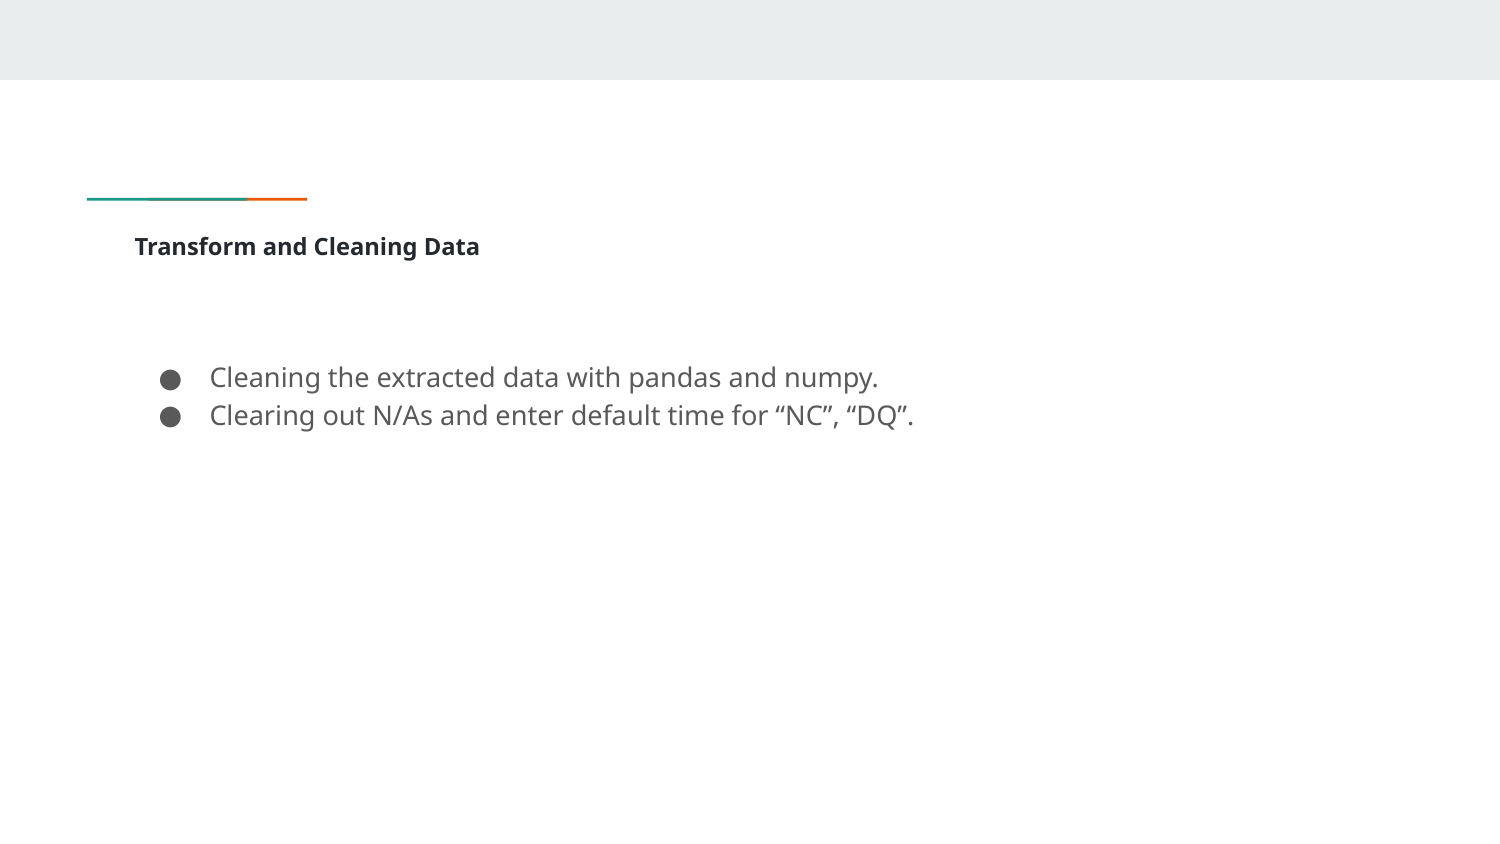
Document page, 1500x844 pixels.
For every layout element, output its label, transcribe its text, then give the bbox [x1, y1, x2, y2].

list Cleaning the extracted data with pandas and numpy. Clearing out N/As and enter default time for “NC”, “DQ”. [119, 341, 1381, 712]
title Transform and Cleaning Data [119, 216, 1381, 305]
